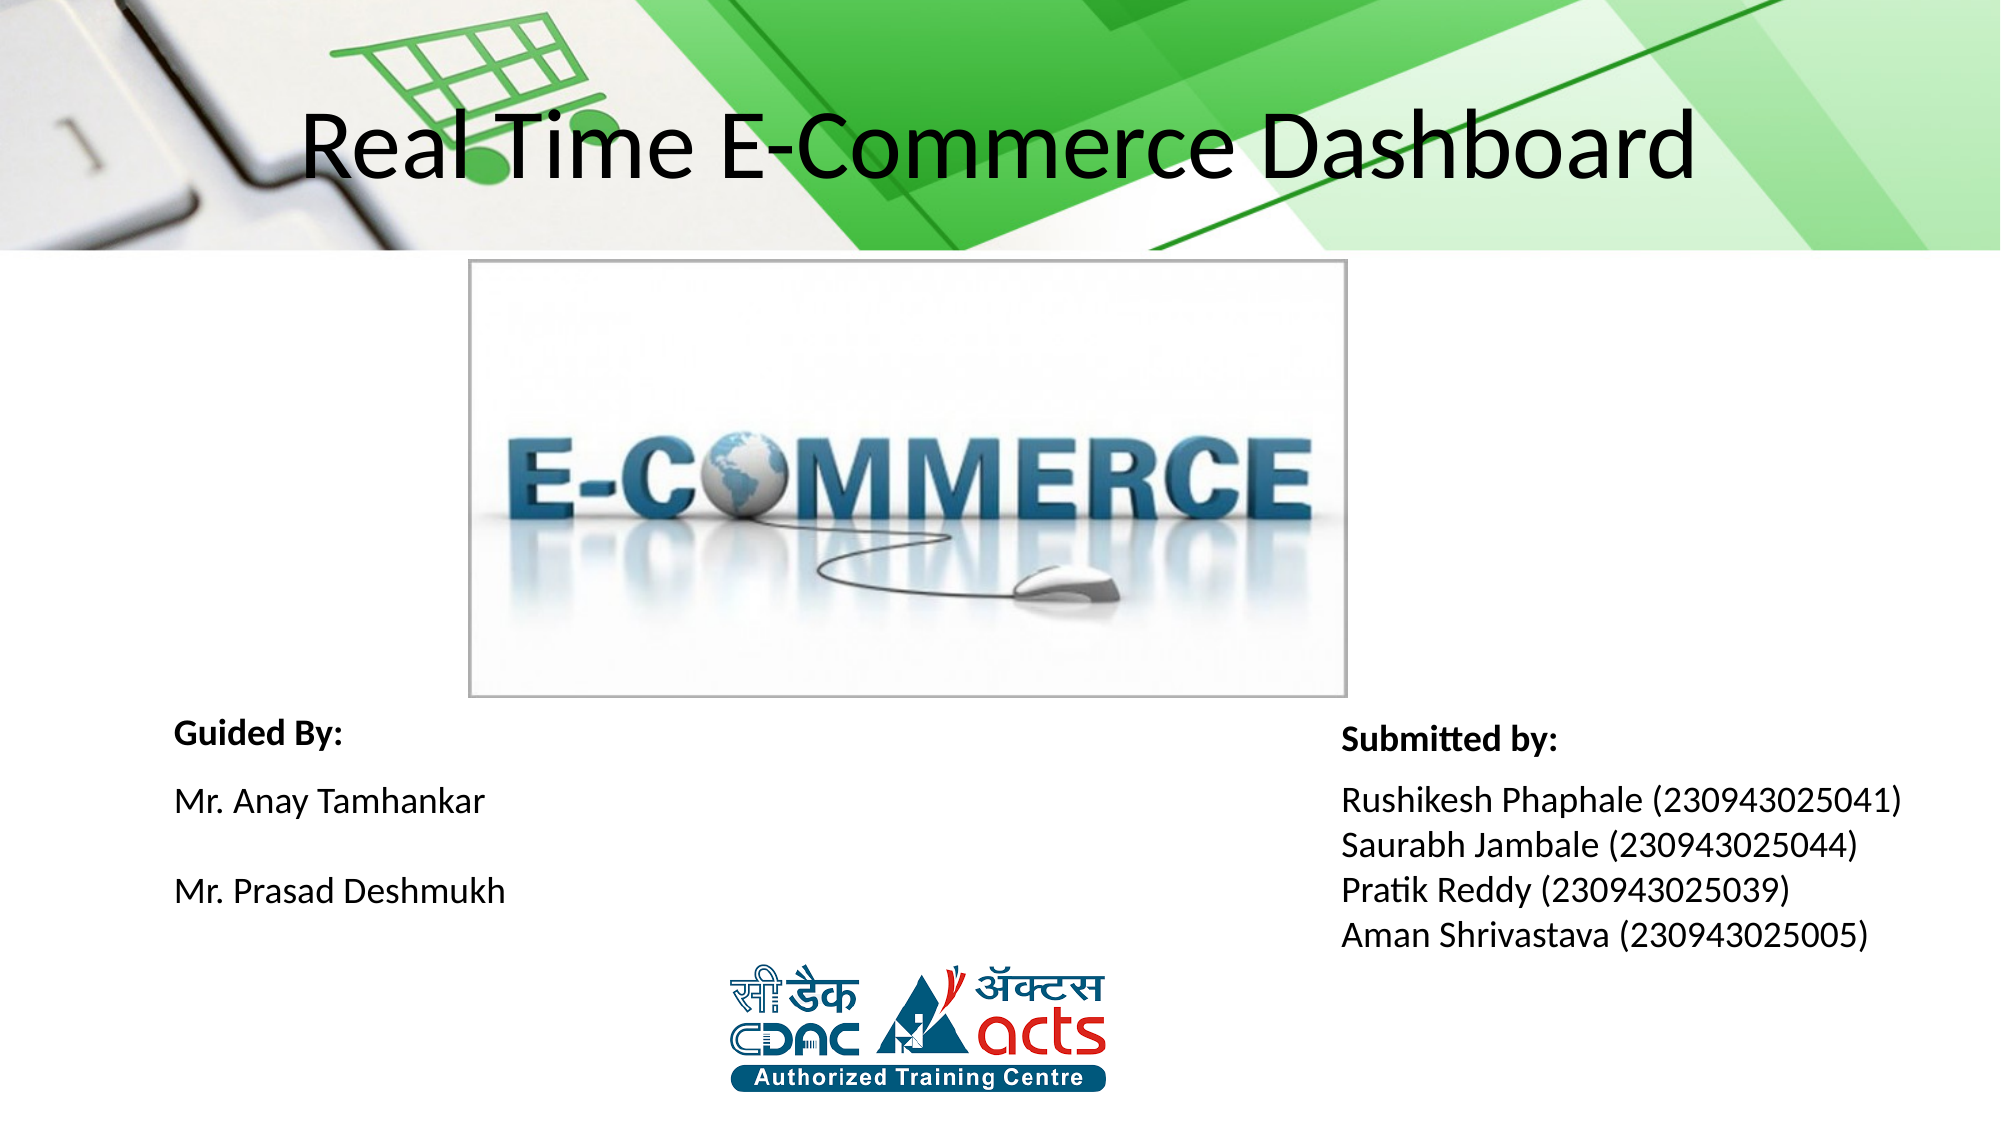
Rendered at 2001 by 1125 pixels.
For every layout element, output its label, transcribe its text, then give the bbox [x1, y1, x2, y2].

text_box Submitted by: [1326, 706, 1884, 767]
title Real Time E-Commerce Dashboard [99, 45, 1900, 233]
picture [0, 0, 2001, 1125]
text_box Mr. Anay Tamhankar Mr. Prasad Deshmukh [159, 769, 679, 919]
text_box Rushikesh Phaphale (230943025041) Saurabh Jambale (230943025044) Pratik Reddy (230943025039) Aman Shrivastava (230943025005) [1326, 767, 1978, 963]
text_box Guided By: [159, 700, 674, 761]
